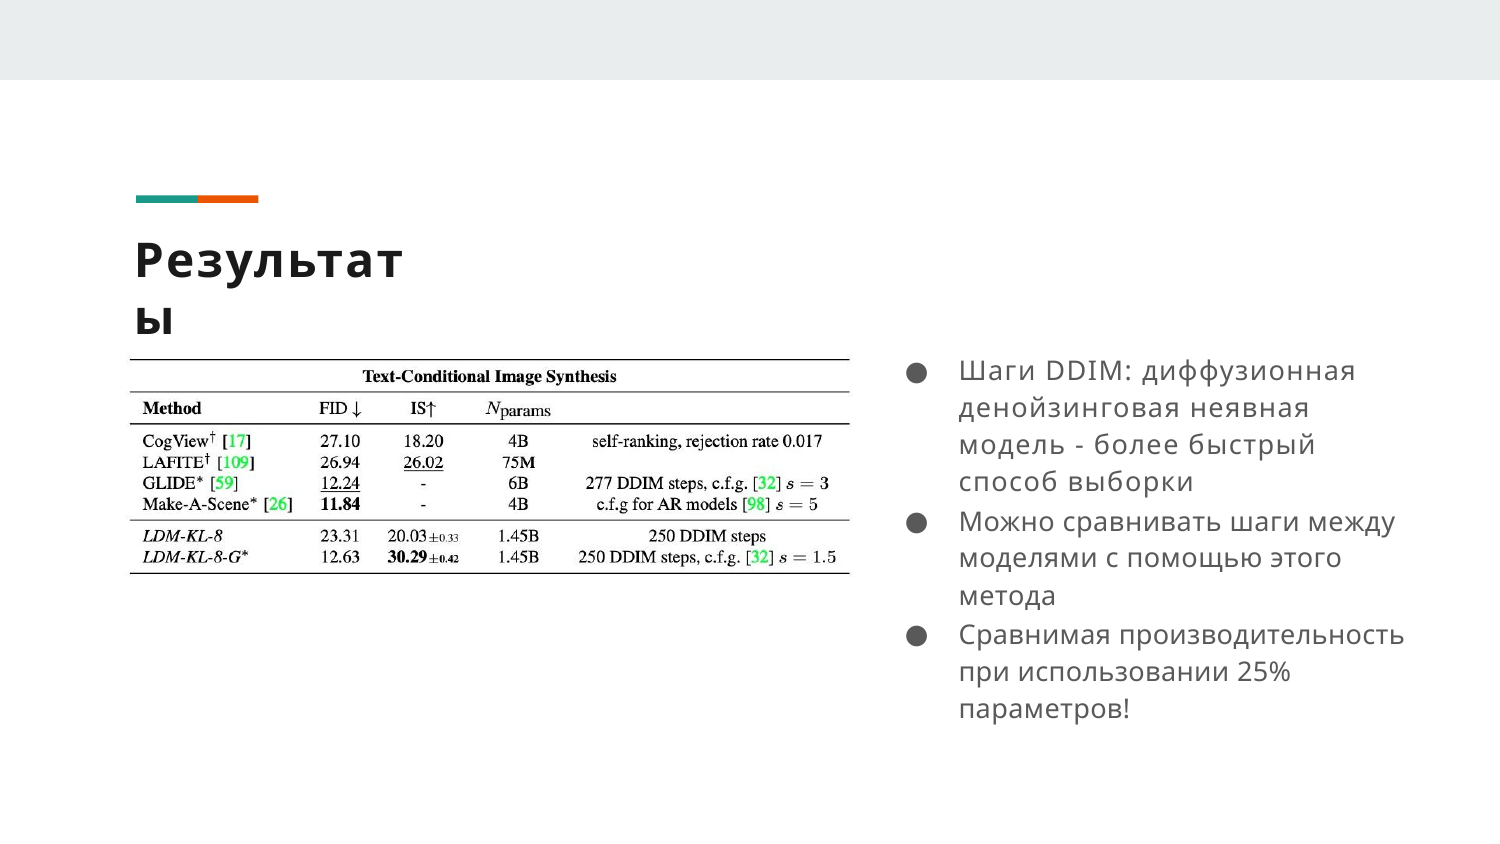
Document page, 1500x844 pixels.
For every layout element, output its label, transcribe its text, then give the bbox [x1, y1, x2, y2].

title Результаты [131, 226, 425, 351]
text_box Шаги DDIM: диффузионная денойзинговая неявная модель - более быстрый способ выборки Можно сравнивать шаги между моделями с помощью этого метода Сравнимая производительность при использовании 25% параметров! [902, 347, 1425, 724]
picture [125, 353, 853, 578]
